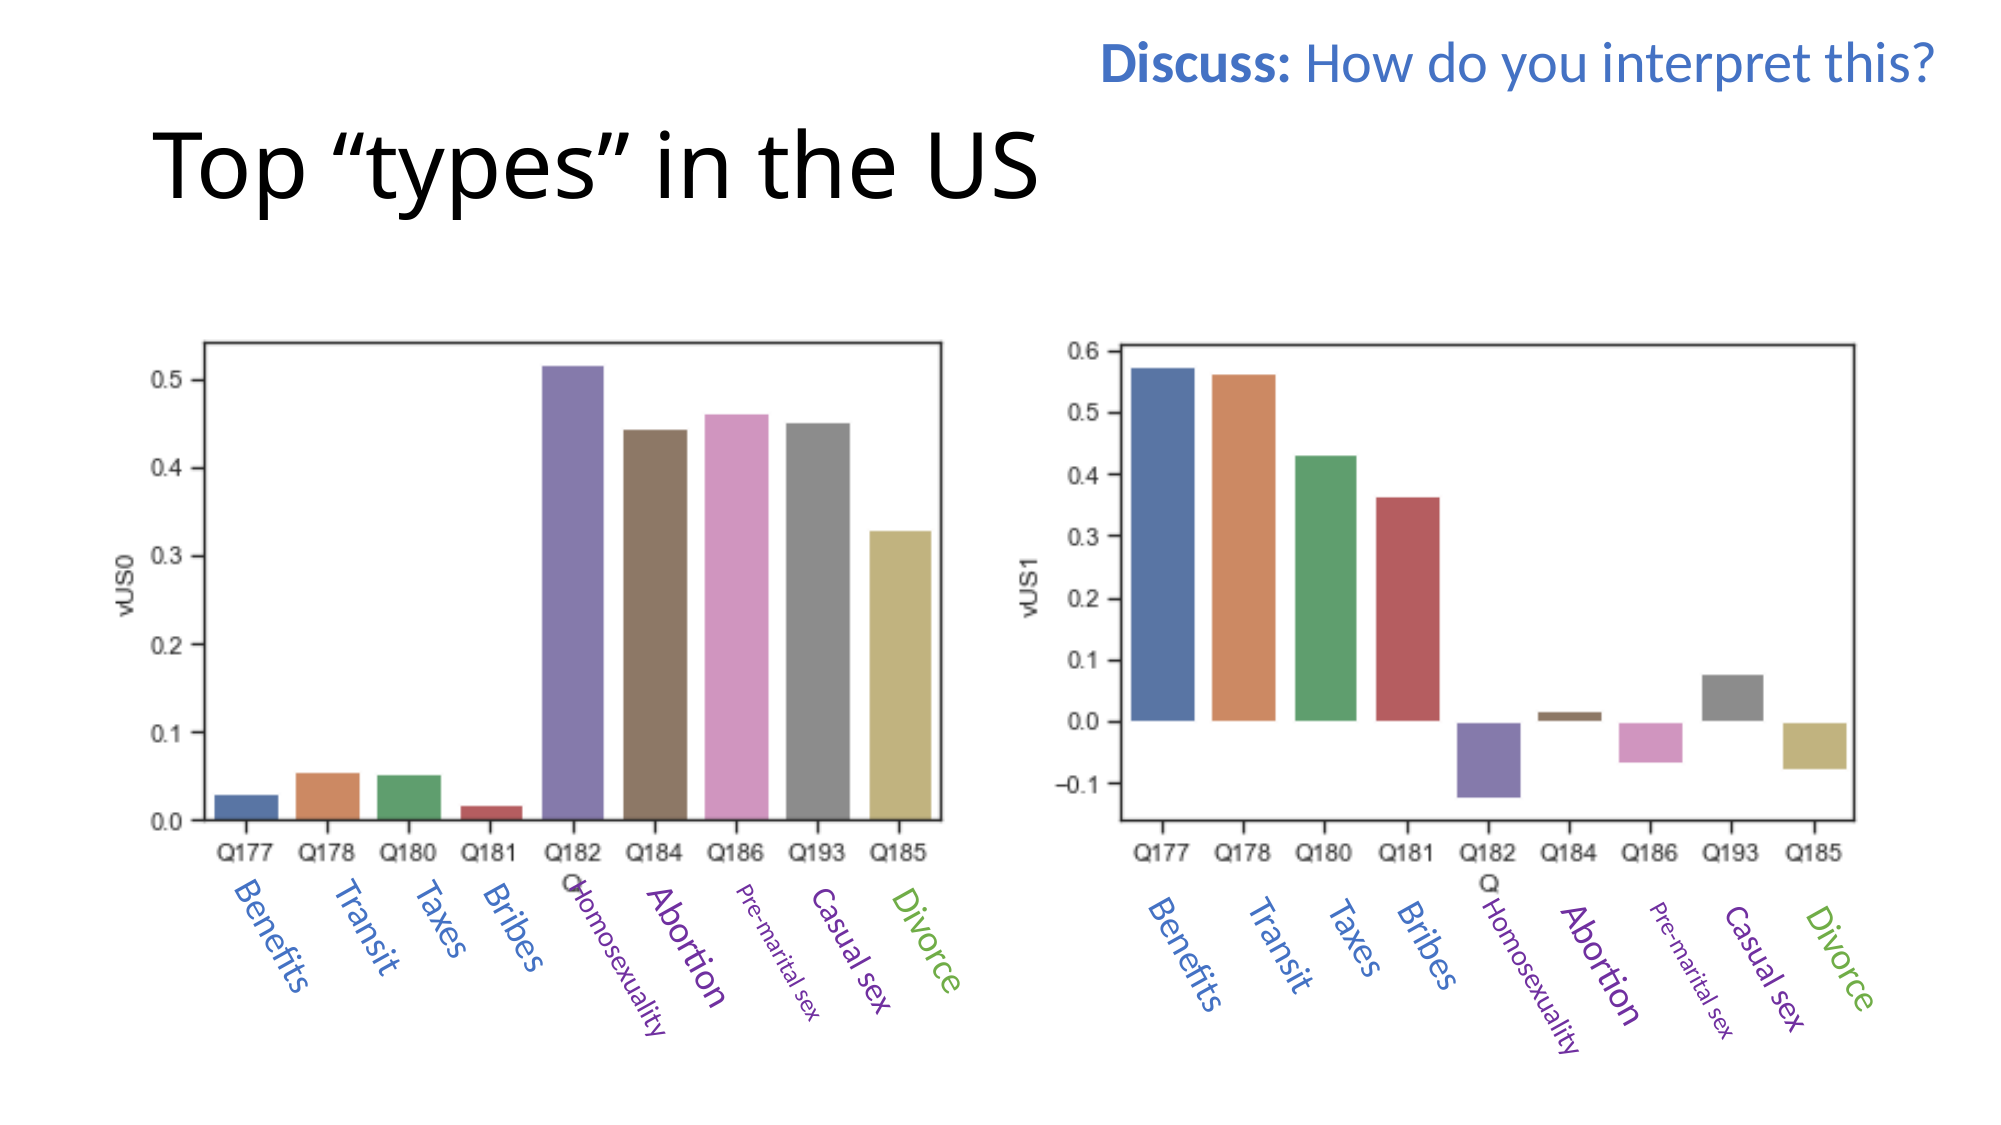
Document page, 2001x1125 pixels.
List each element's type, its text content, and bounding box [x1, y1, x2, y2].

title Top “types” in the US [137, 59, 1863, 278]
picture [103, 327, 956, 910]
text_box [1145, 799, 1869, 1125]
picture [1007, 327, 1869, 910]
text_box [231, 781, 956, 1125]
text_box Discuss: How do you interpret this? [1085, 17, 2000, 102]
